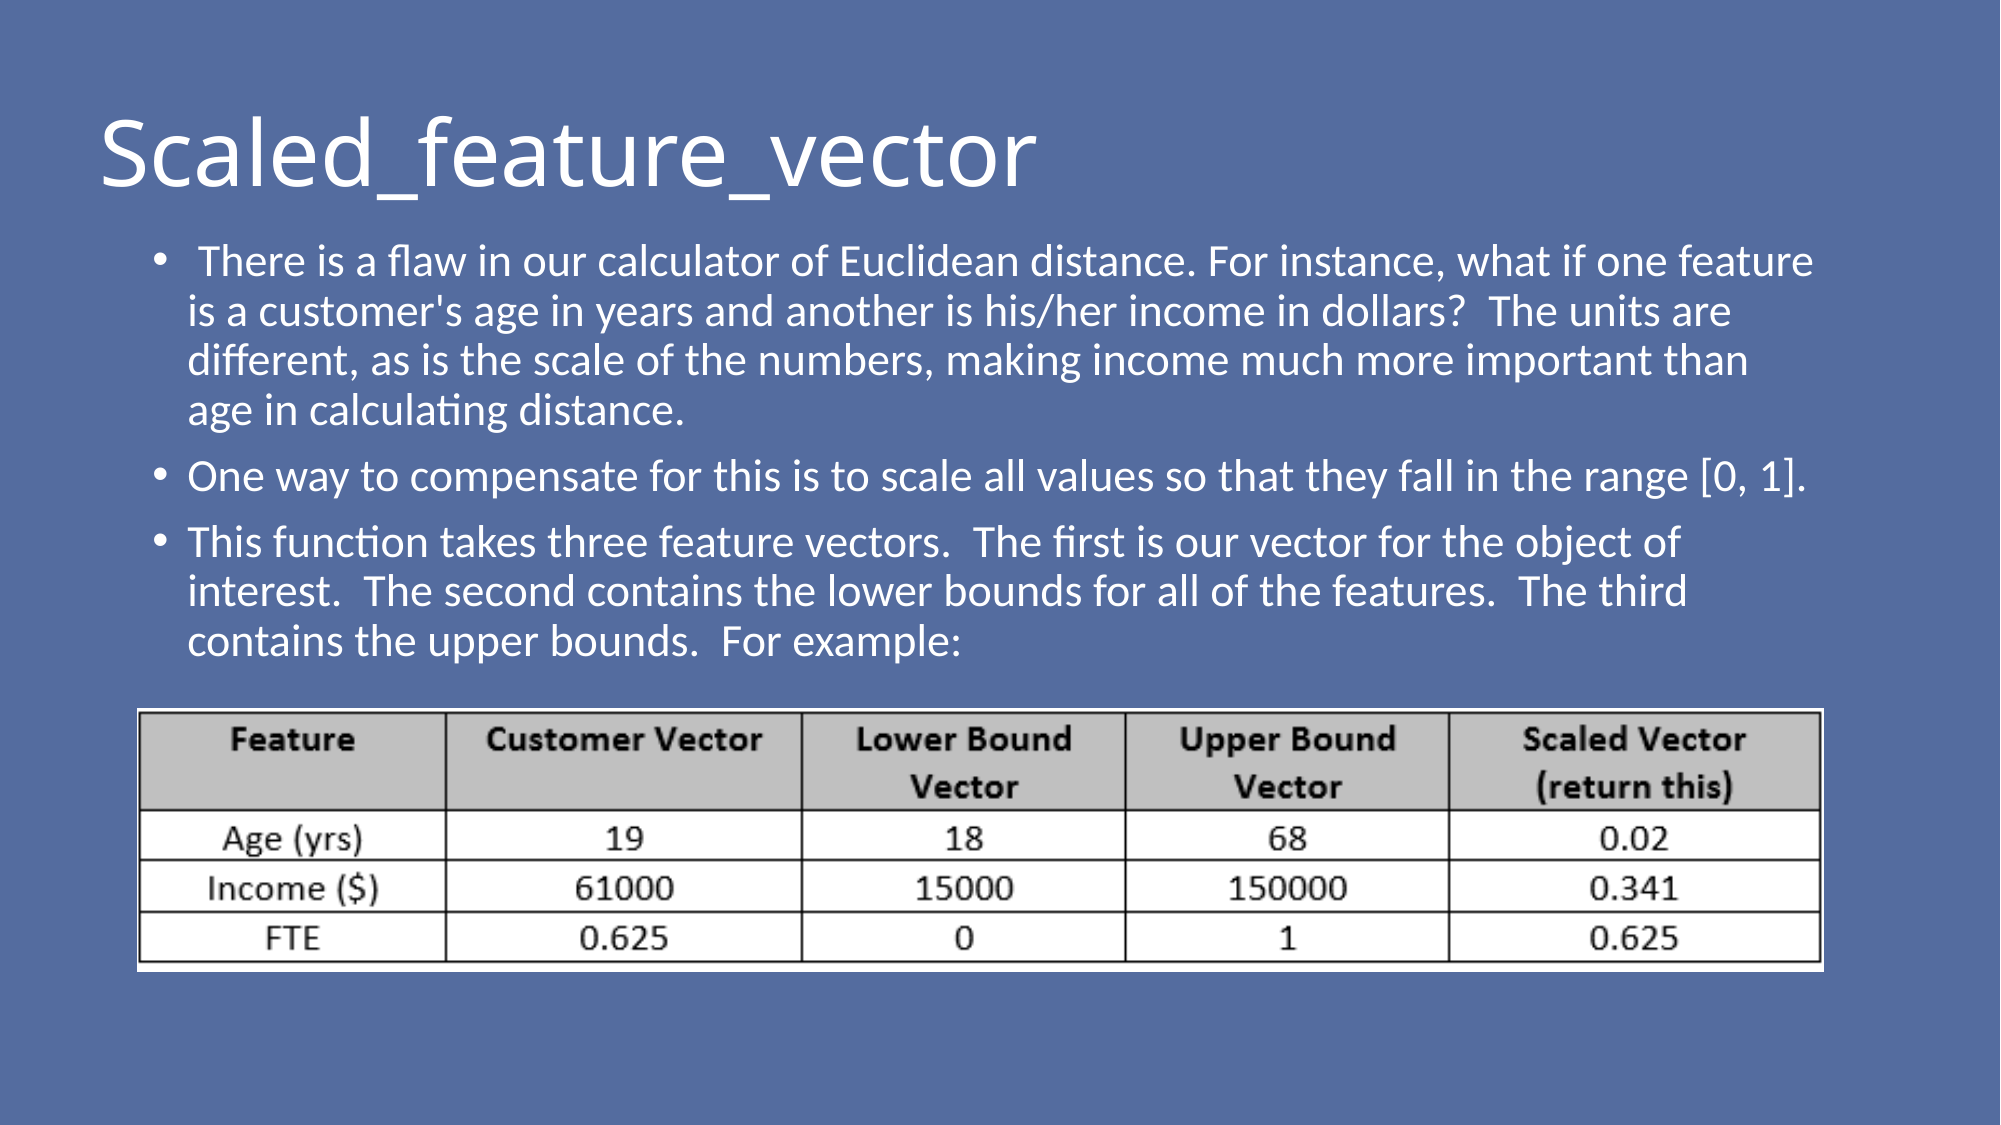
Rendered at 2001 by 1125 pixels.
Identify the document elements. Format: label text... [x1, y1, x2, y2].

list There is a flaw in our calculator of Euclidean distance. For instance, what if one feature is a customer's age in years and another is his/her income in dollars? The units are different, as is the scale of the numbers, making income much more important than age in calculating distance. One way to compensate for this is to scale all values so that they fall in the range [0, 1]. This function takes three feature vectors. The first is our vector for the object of interest. The second contains the lower bounds for all of the features. The third contains the upper bounds. For example: [137, 229, 1842, 709]
picture [137, 708, 1824, 972]
title Scaled_feature_vector [84, 48, 1810, 266]
